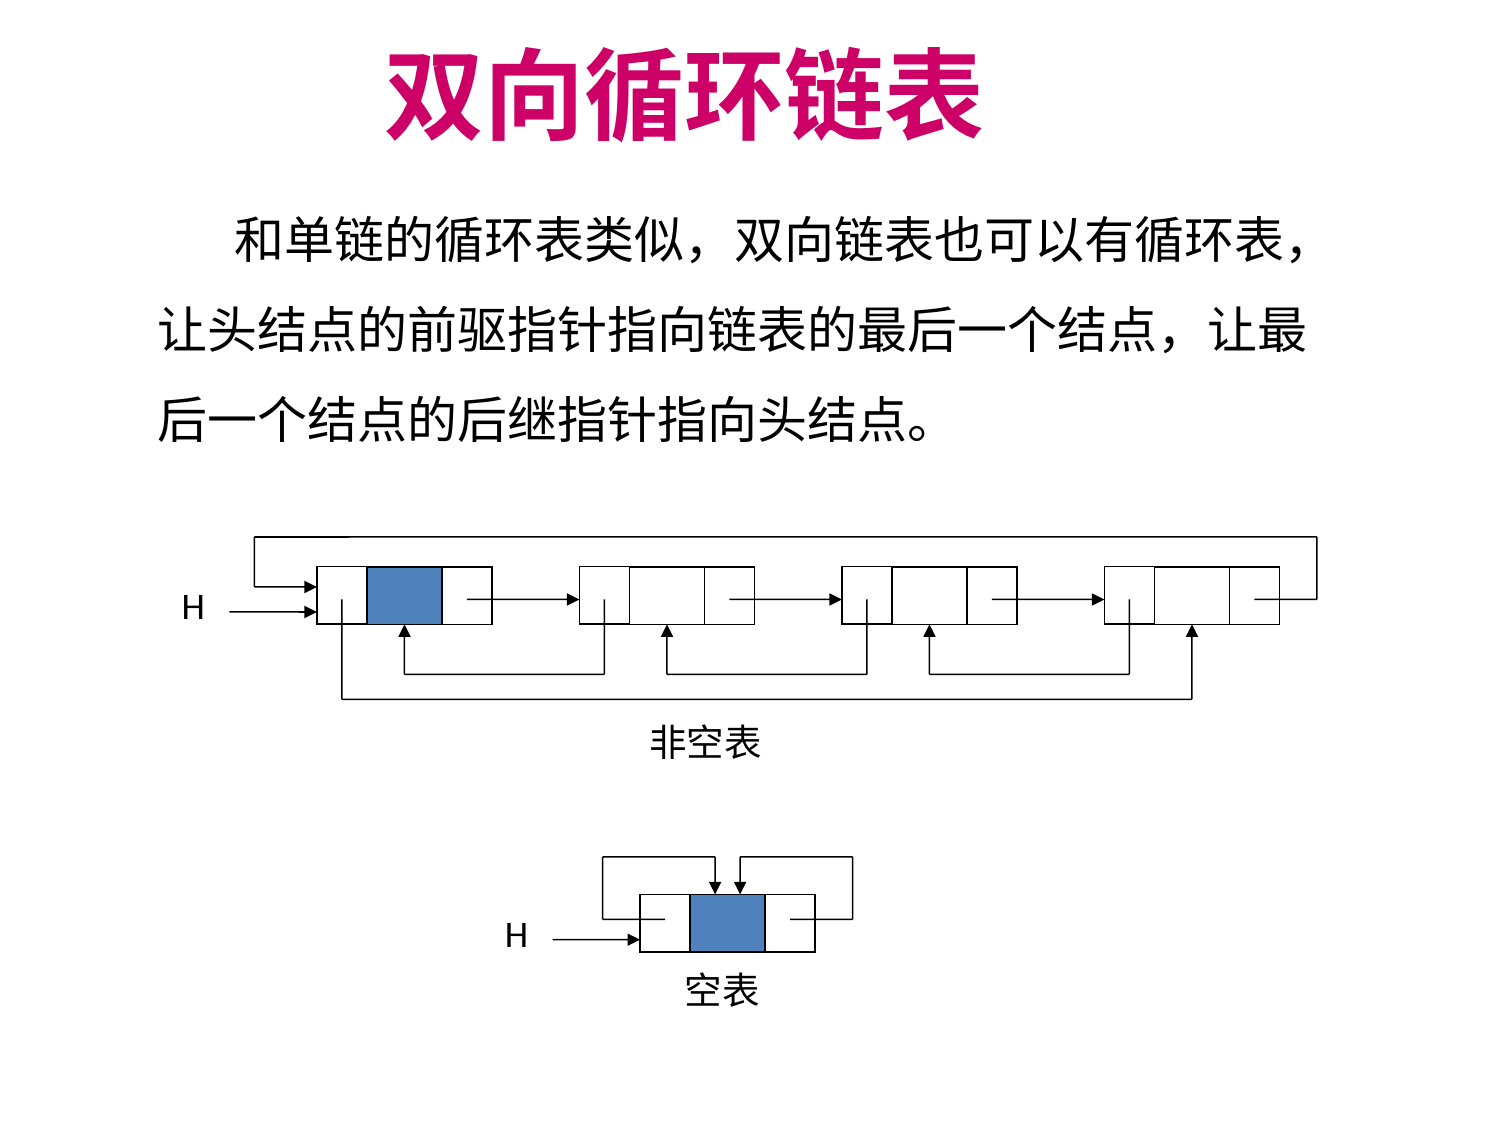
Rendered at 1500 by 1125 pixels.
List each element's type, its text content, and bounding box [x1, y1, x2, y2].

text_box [166, 536, 1318, 788]
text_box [489, 856, 853, 1036]
text_box 双向循环链表 [369, 24, 1000, 160]
text_box 和单链的循环表类似，双向链表也可以有循环表， 让头结点的前驱指针指向链表的最后一个结点，让最 后一个结点的后继指针指向头结点。 [142, 171, 1388, 457]
